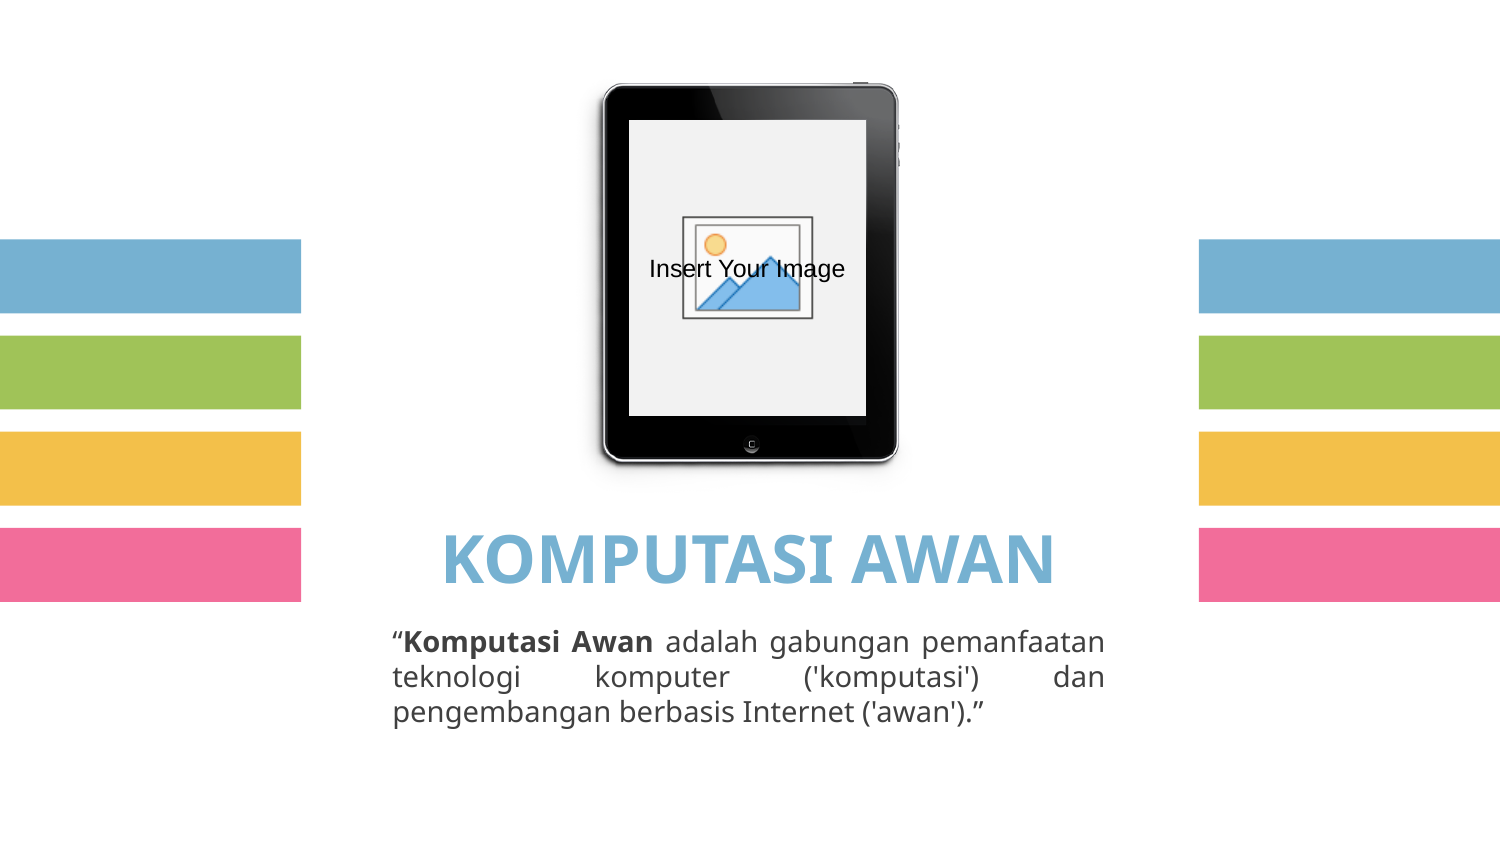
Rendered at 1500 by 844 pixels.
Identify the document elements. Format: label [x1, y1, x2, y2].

text_box [1198, 239, 1500, 603]
picture [576, 79, 913, 494]
text_box [377, 509, 1121, 738]
text_box [0, 239, 302, 603]
